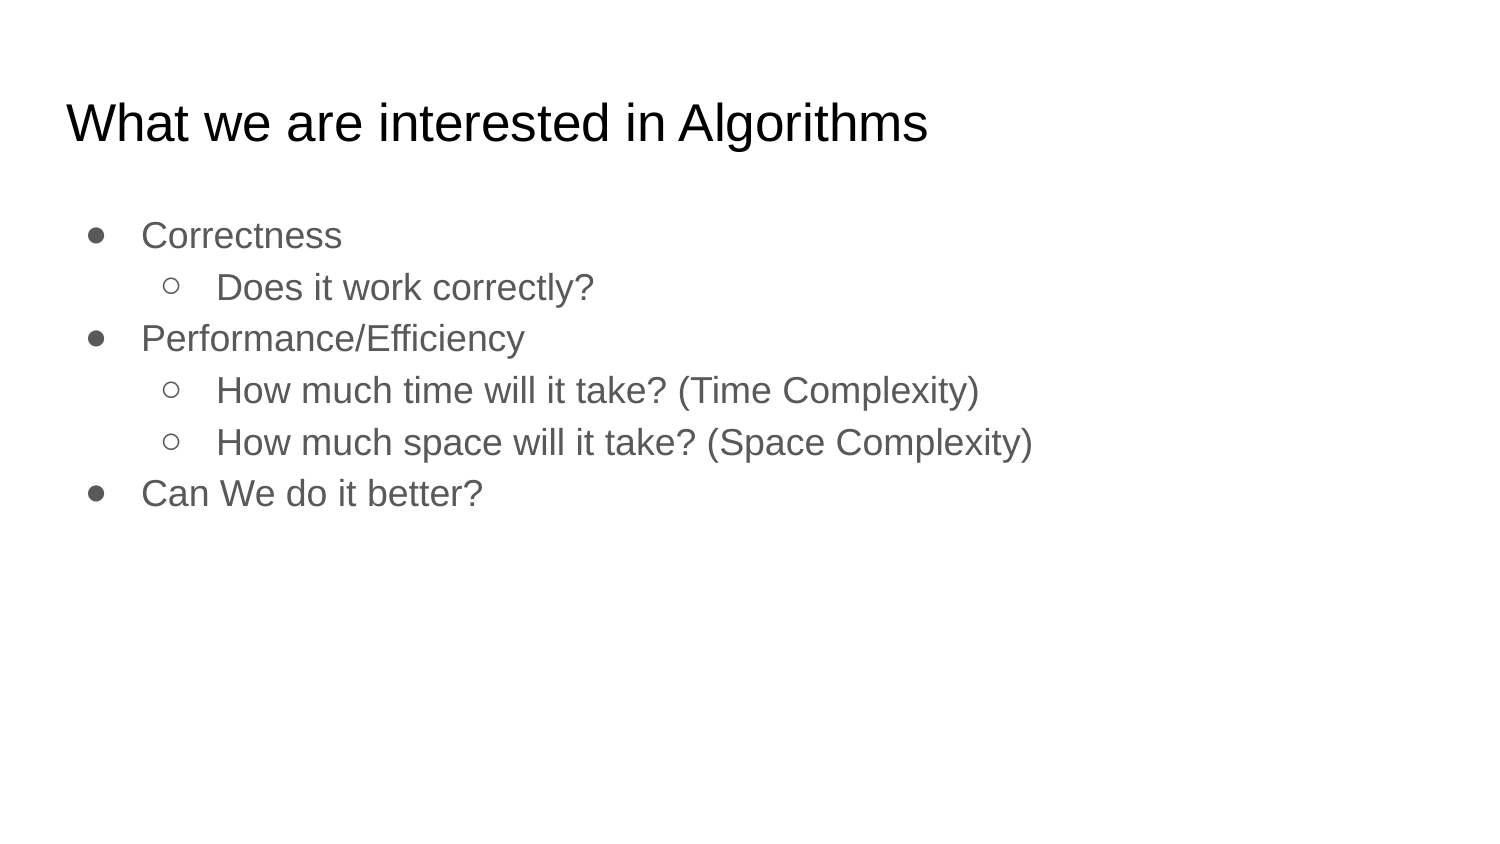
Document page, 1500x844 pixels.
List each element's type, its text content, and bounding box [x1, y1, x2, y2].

title What we are interested in Algorithms [51, 72, 1449, 167]
list Correctness Does it work correctly? Performance/Efficiency How much time will it take? (Time Complexity) How much space will it take? (Space Complexity) Can We do it better? [51, 189, 1449, 750]
